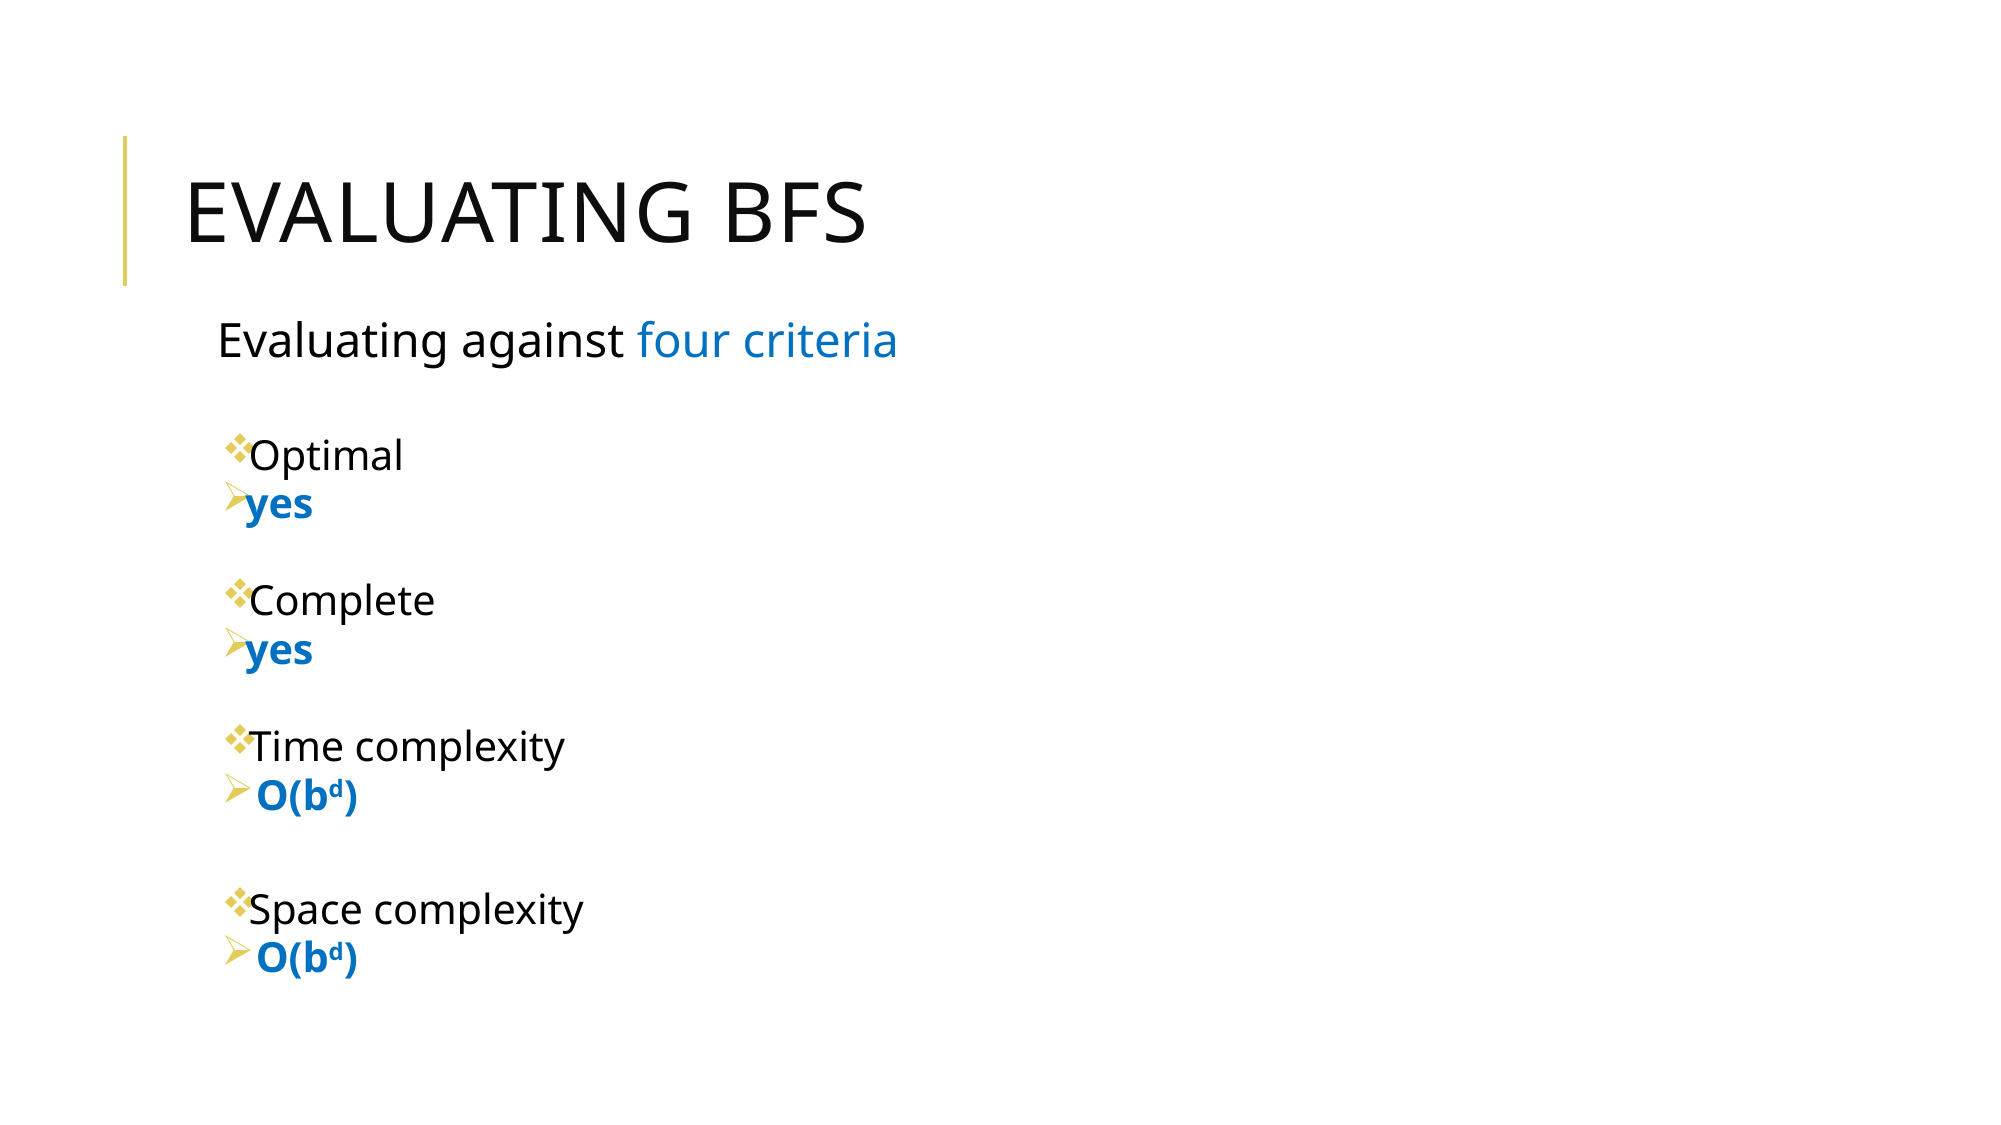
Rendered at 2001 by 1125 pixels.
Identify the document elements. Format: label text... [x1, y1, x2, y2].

list Evaluating against four criteria Optimal yes Complete yes Time complexity O(bd) Space complexity O(bd) [198, 314, 1526, 995]
title Evaluating BFS [168, 96, 1763, 342]
